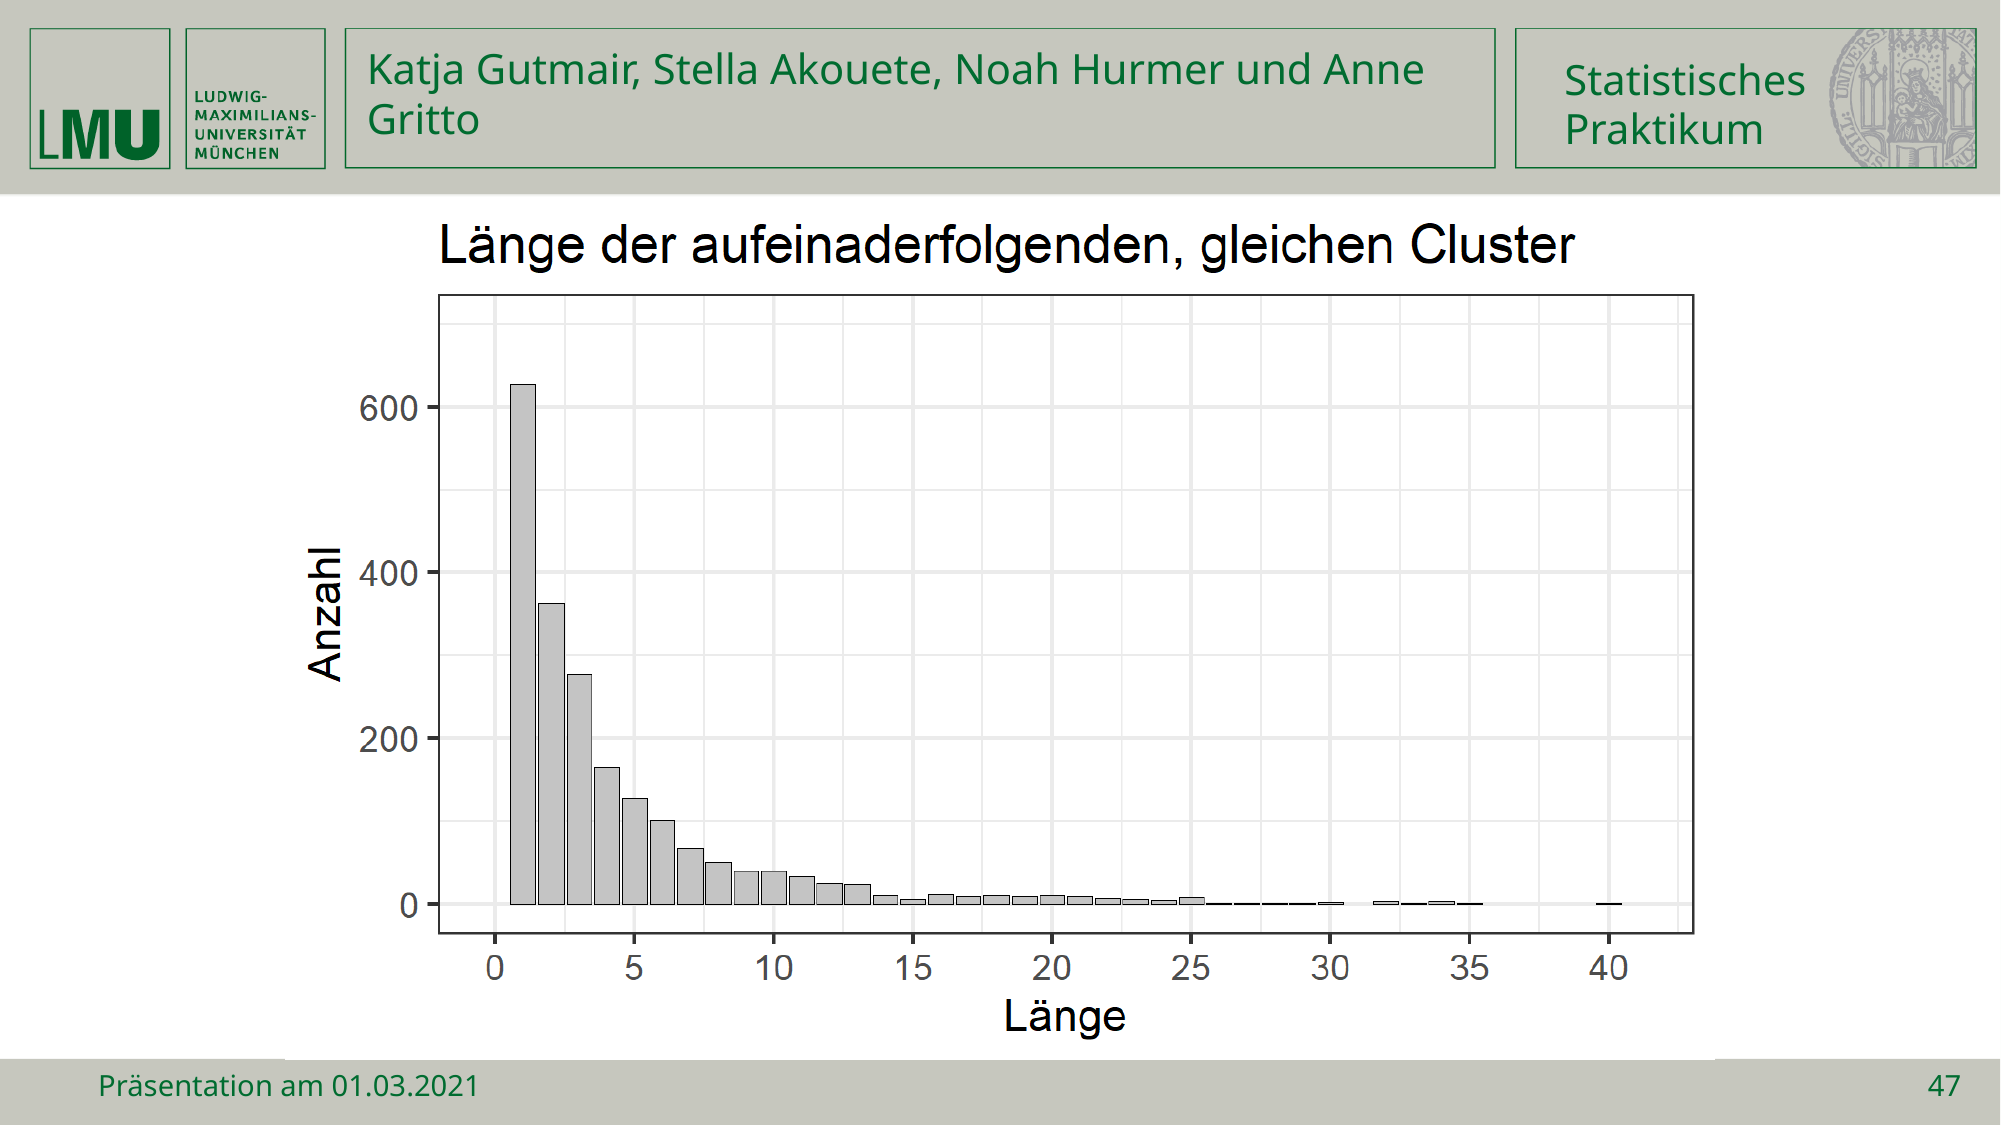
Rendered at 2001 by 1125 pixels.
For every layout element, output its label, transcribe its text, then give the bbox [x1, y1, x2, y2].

picture [284, 201, 1715, 1060]
text_box [1525, 30, 1821, 161]
text_box 47 [1803, 1059, 1977, 1108]
text_box Statistisches Praktikum [1549, 46, 1833, 161]
text_box Präsentation am 01.03.2021 [83, 1059, 1775, 1108]
picture [0, 0, 2001, 1125]
text_box Katja Gutmair, Stella Akouete, Noah Hurmer und Anne Gritto [352, 74, 1463, 150]
